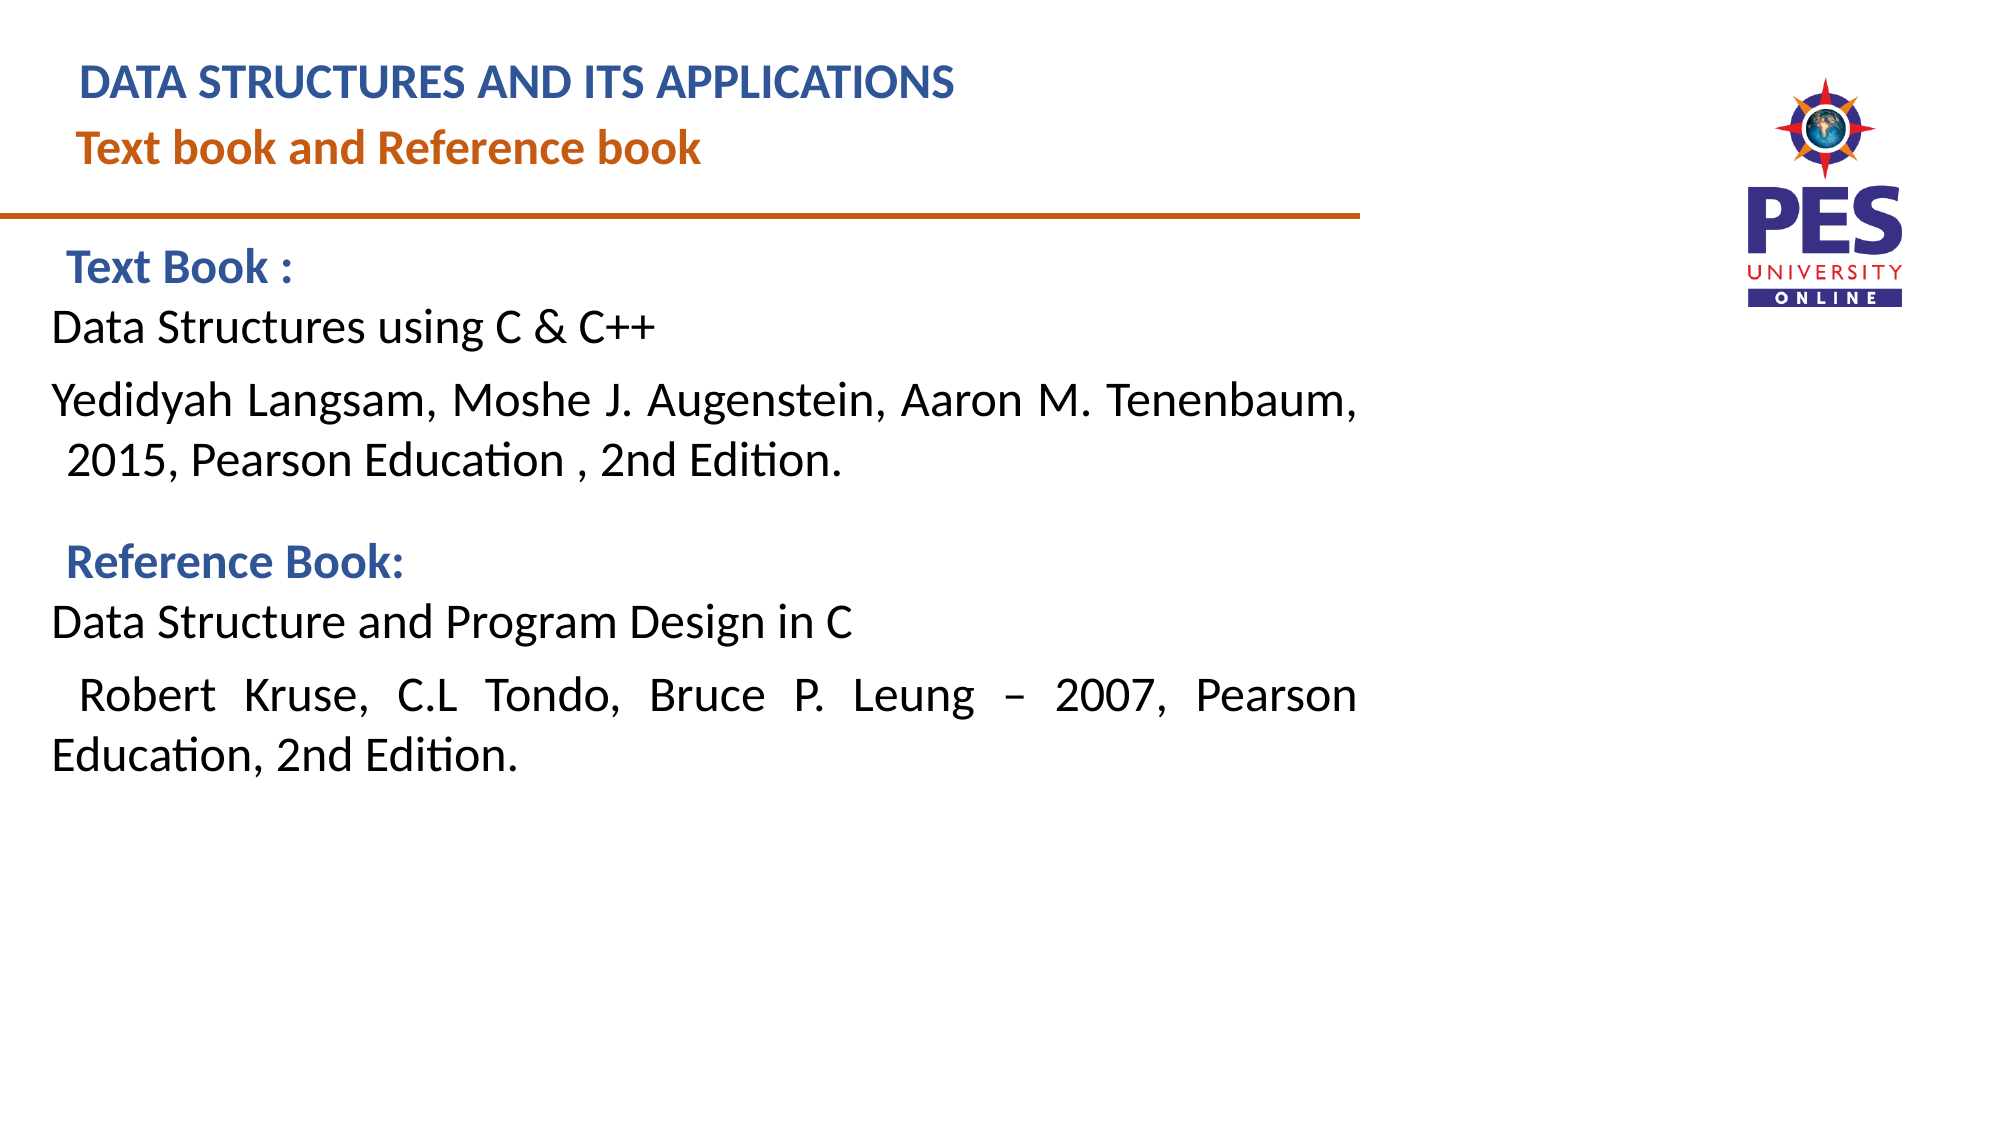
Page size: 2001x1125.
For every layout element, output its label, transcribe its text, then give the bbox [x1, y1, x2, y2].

picture [1748, 76, 1902, 307]
text_box DATA STRUCTURES AND ITS APPLICATIONS [64, 41, 1295, 117]
text_box Text book and Reference book [60, 106, 1374, 182]
text_box Text Book : Data Structures using C & C++ Yedidyah Langsam, Moshe J. Augenstein, Aaron M. Tenenbaum, 2015, Pearson Education , 2nd Edition. Reference Book: Data Structure and Program Design in C Robert Kruse, C.L Tondo, Bruce P. Leung – 2007, Pearson Education, 2nd Edition. [36, 203, 1374, 1064]
